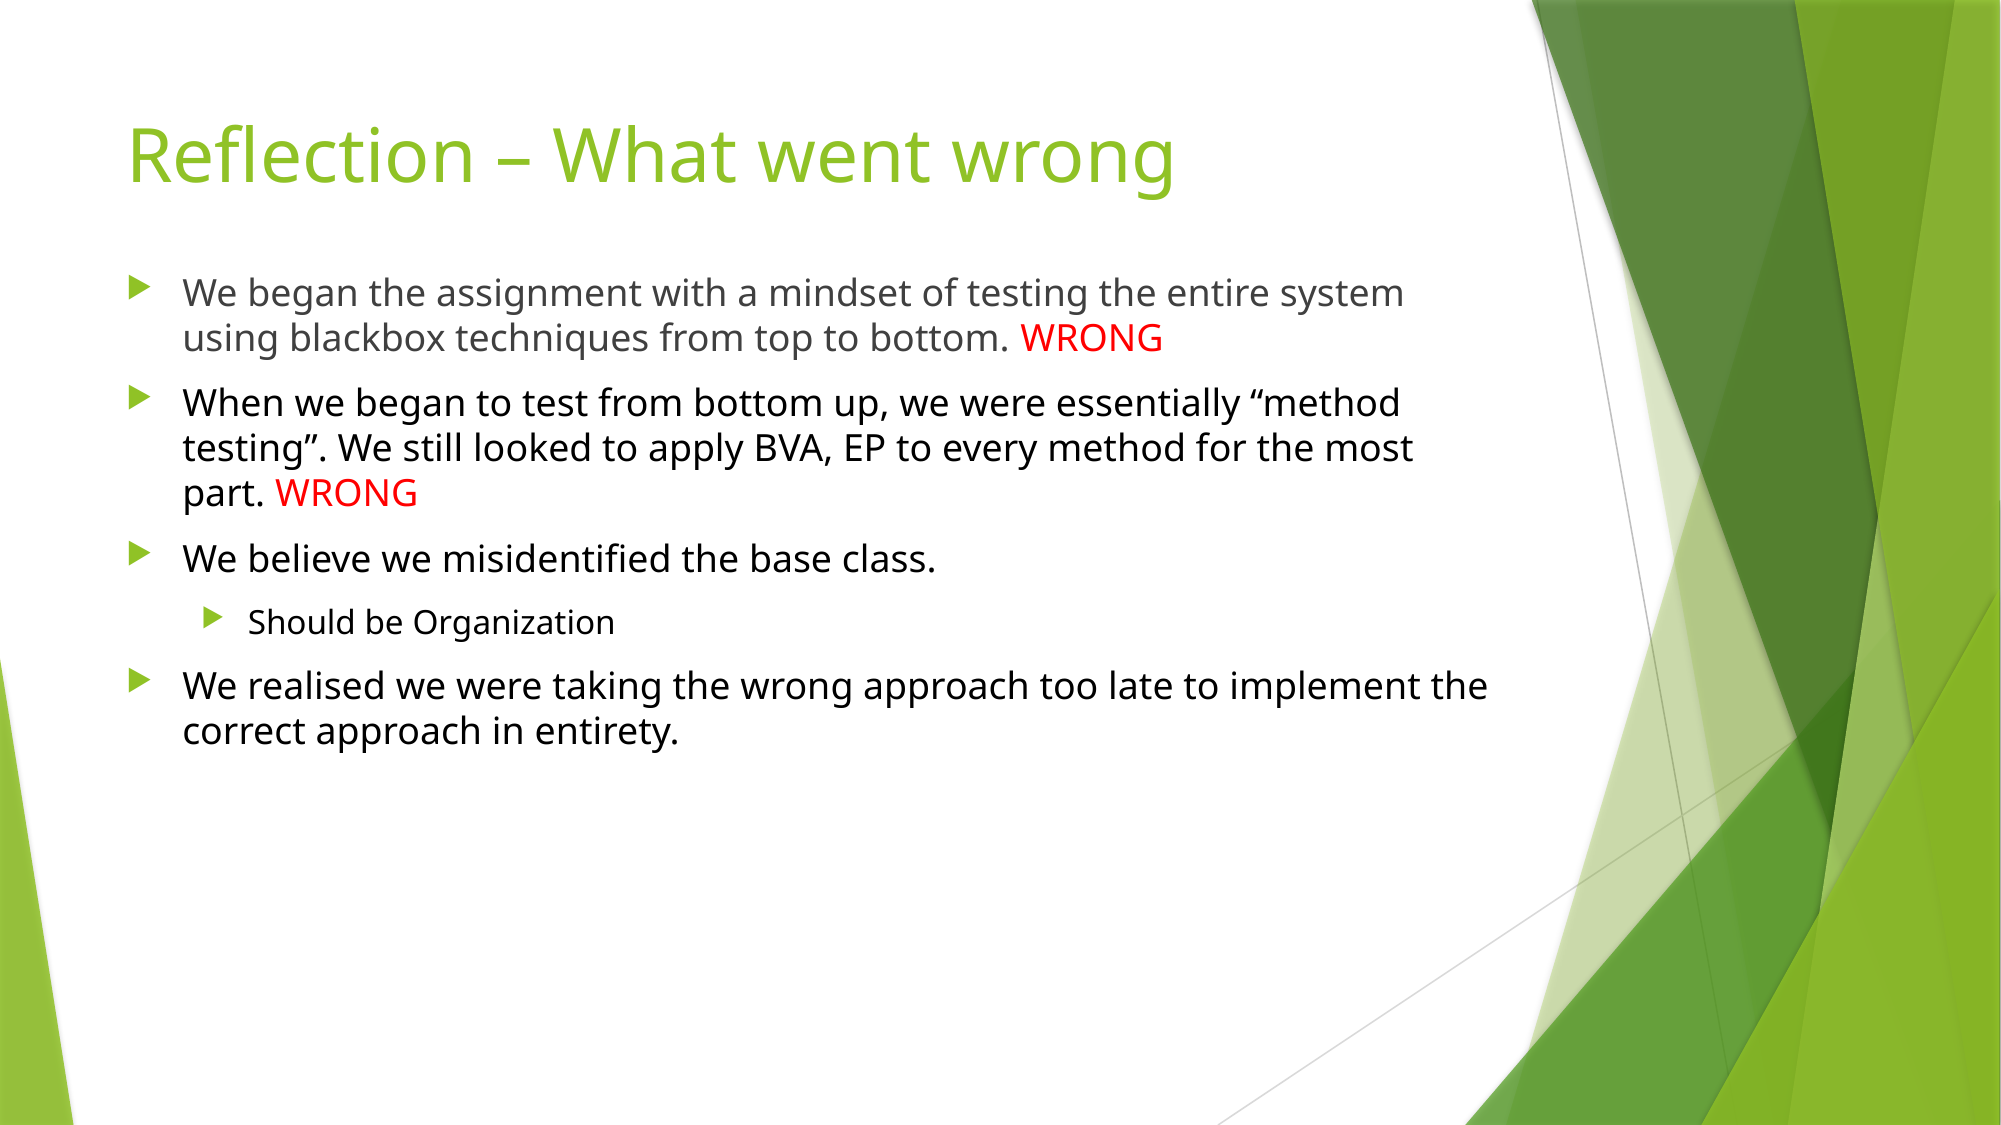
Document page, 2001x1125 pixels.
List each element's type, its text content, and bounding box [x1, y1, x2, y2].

list We began the assignment with a mindset of testing the entire system using blackbox techniques from top to bottom. WRONG When we began to test from bottom up, we were essentially “method testing”. We still looked to apply BVA, EP to every method for the most part. WRONG We believe we misidentified the base class. Should be Organization We realised we were taking the wrong approach too late to implement the correct approach in entirety. [111, 261, 1522, 898]
title Reflection – What went wrong [111, 99, 1522, 261]
